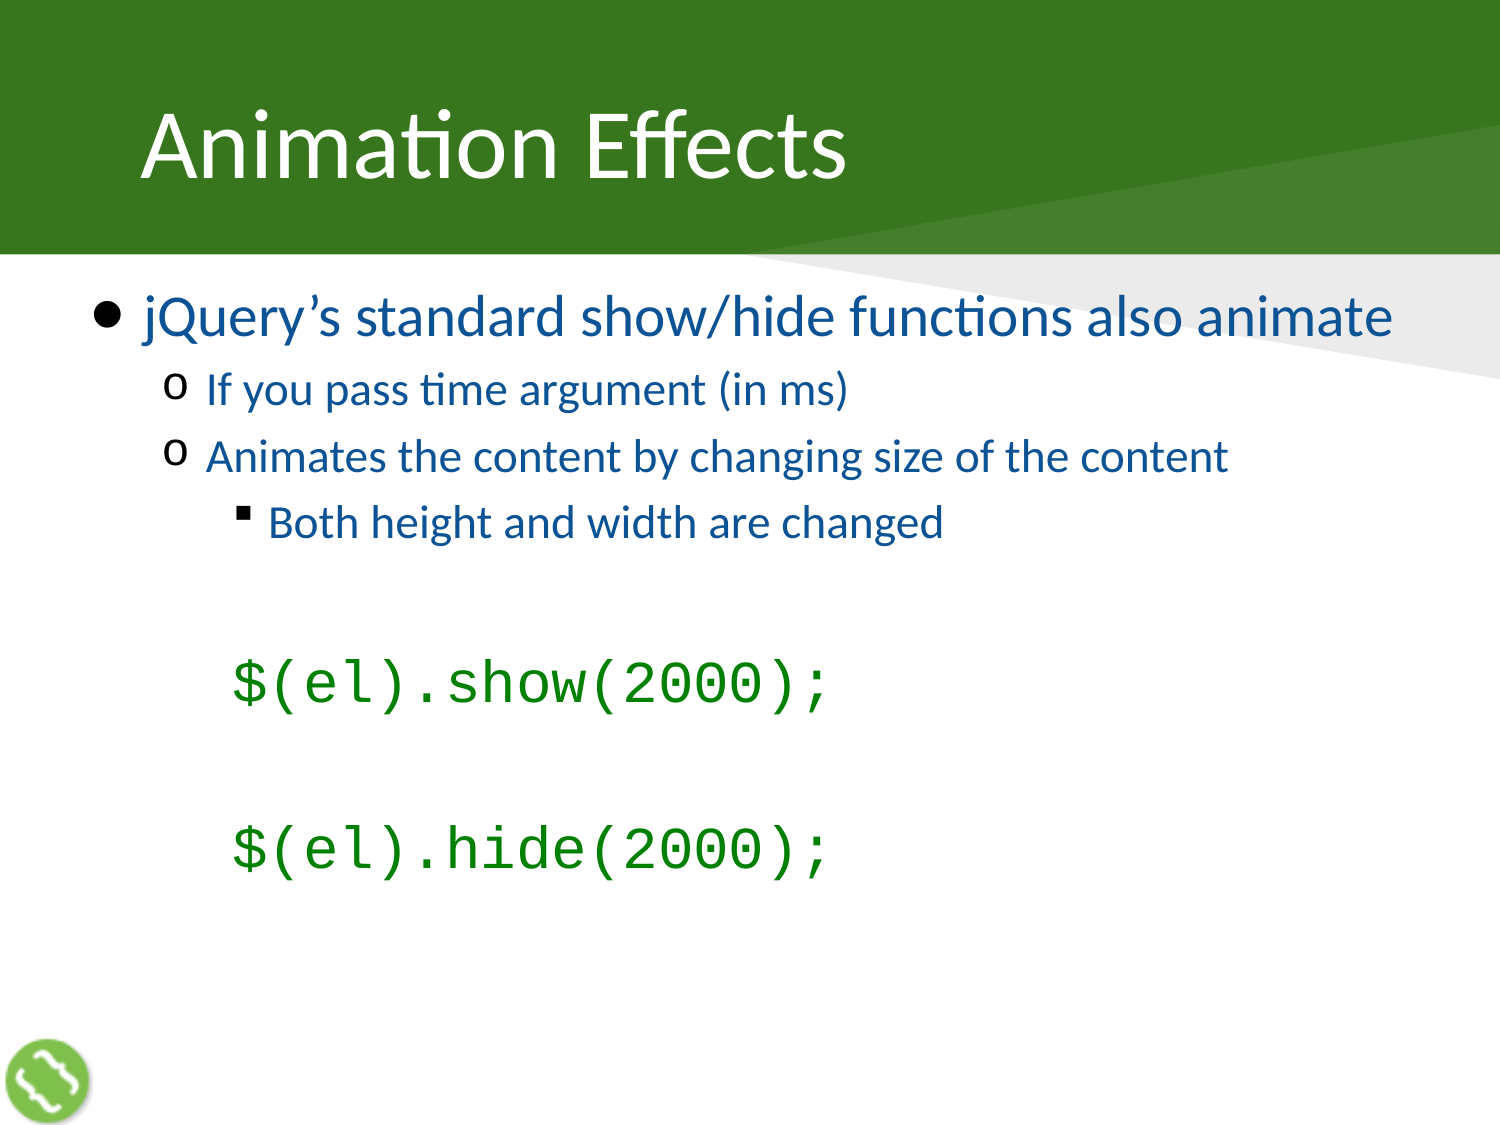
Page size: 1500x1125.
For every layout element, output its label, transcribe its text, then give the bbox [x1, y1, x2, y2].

list jQuery’s standard show/hide functions also animate If you pass time argument (in ms) Animates the content by changing size of the content Both height and width are changed $(el).show(2000); $(el).hide(2000); [75, 262, 1425, 1026]
picture [0, 1025, 94, 1125]
title Animation Effects [75, 45, 1425, 233]
